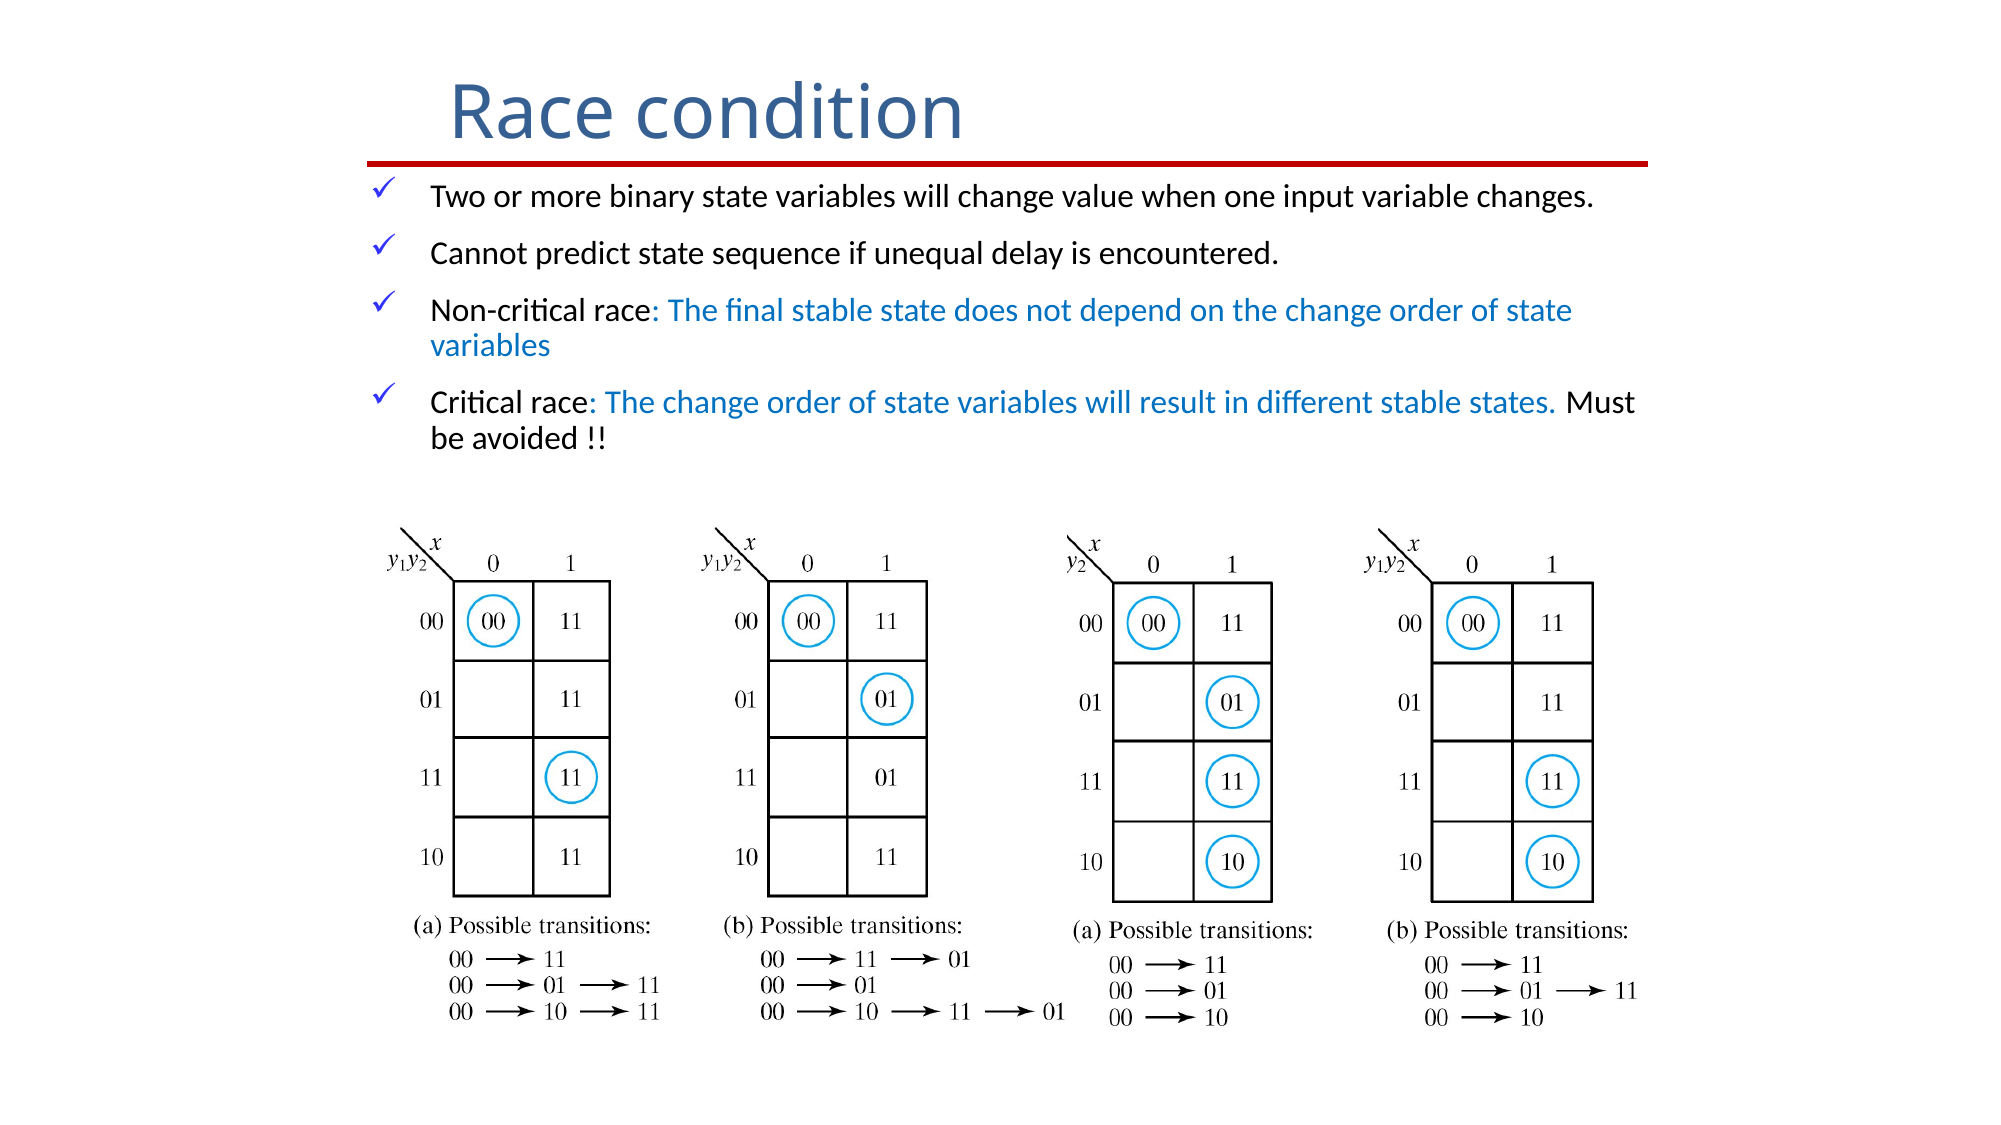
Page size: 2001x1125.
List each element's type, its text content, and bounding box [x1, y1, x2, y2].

picture [383, 525, 1640, 1030]
title Race condition [440, 13, 1578, 170]
list Two or more binary state variables will change value when one input variable changes. Cannot predict state sequence if unequal delay is encountered. Non-critical race: The final stable state does not depend on the change order of state variables Critical race: The change order of state variables will result in different stable states. Must be avoided !! [362, 170, 1648, 872]
